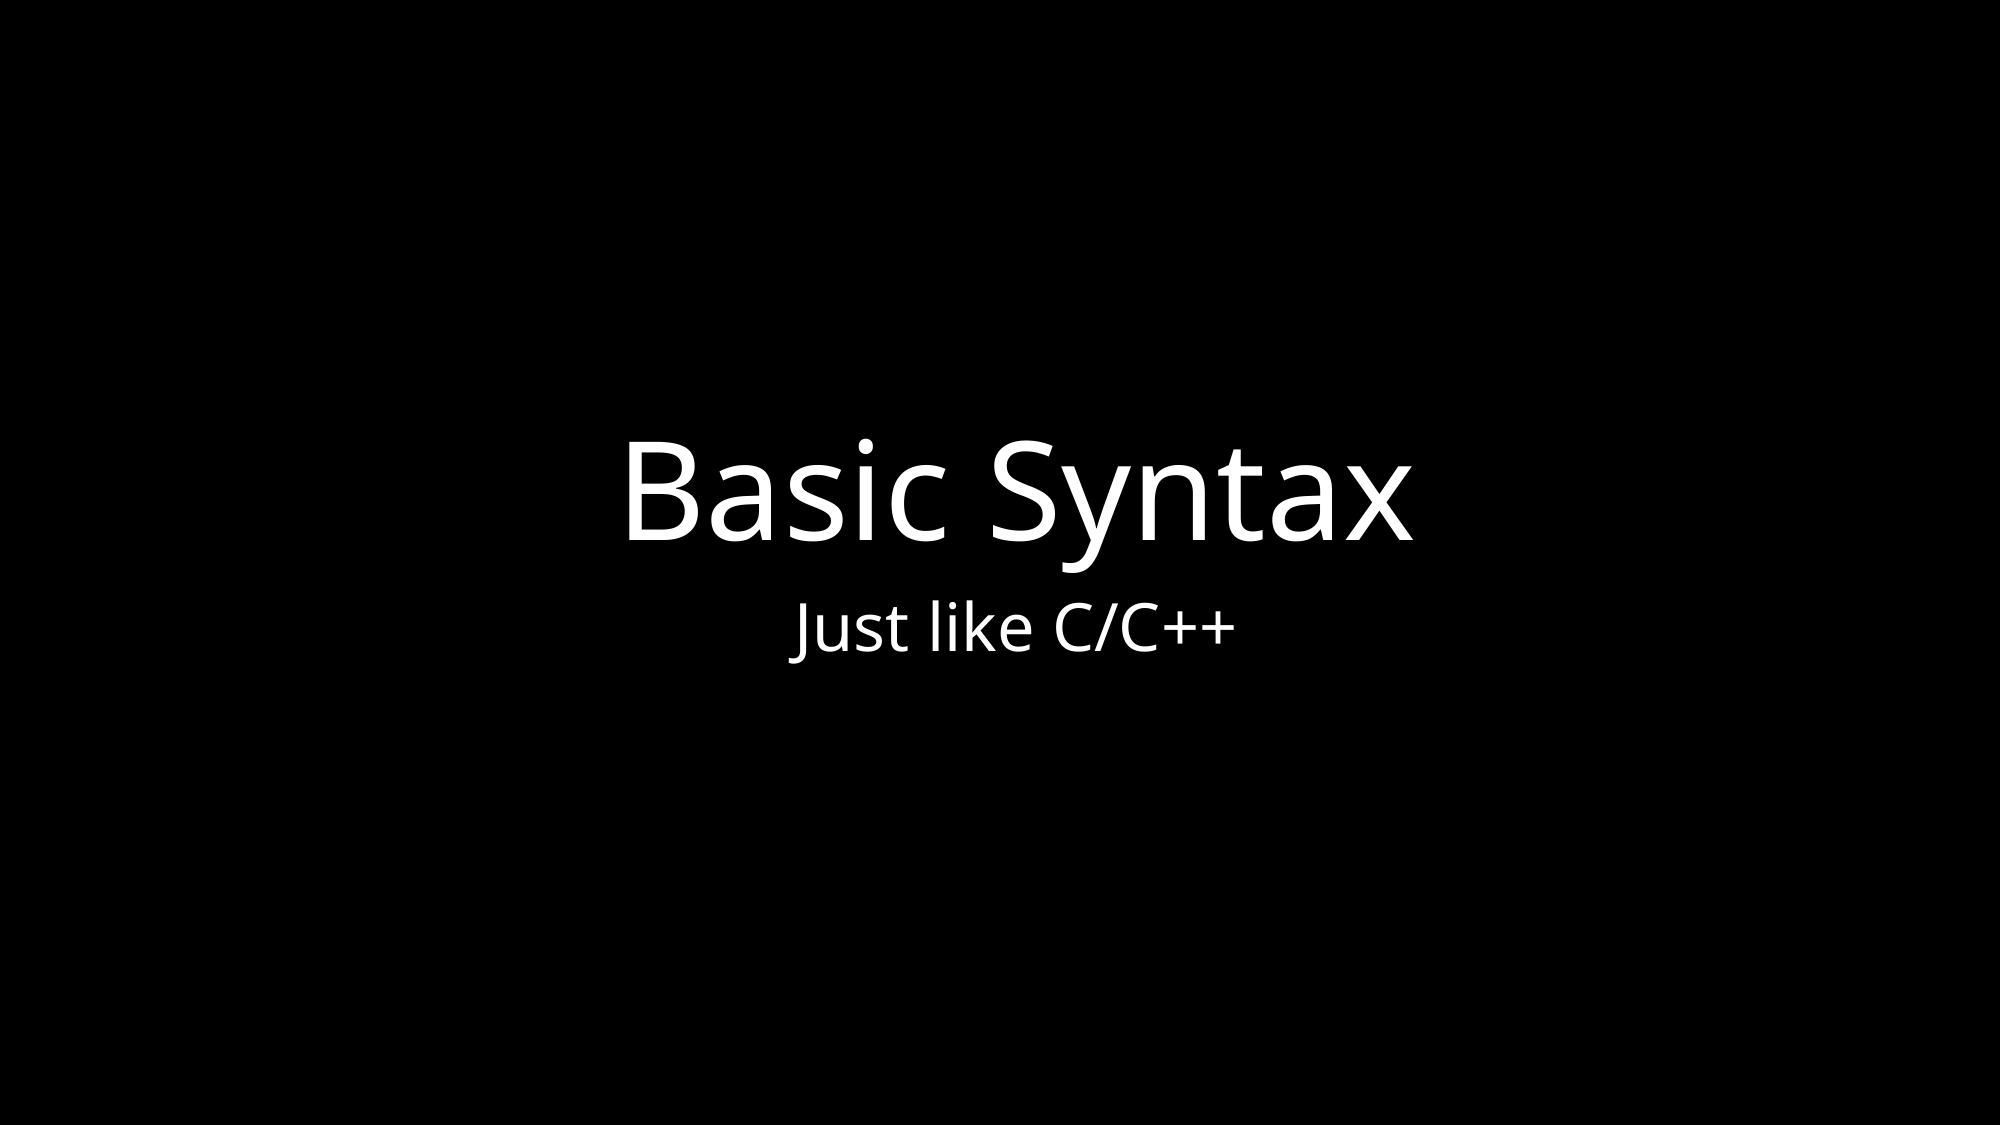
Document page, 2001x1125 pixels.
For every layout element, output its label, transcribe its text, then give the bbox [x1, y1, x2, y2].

text_box Basic Syntax [601, 395, 1432, 576]
text_box Just like C/C++ [779, 577, 1254, 673]
